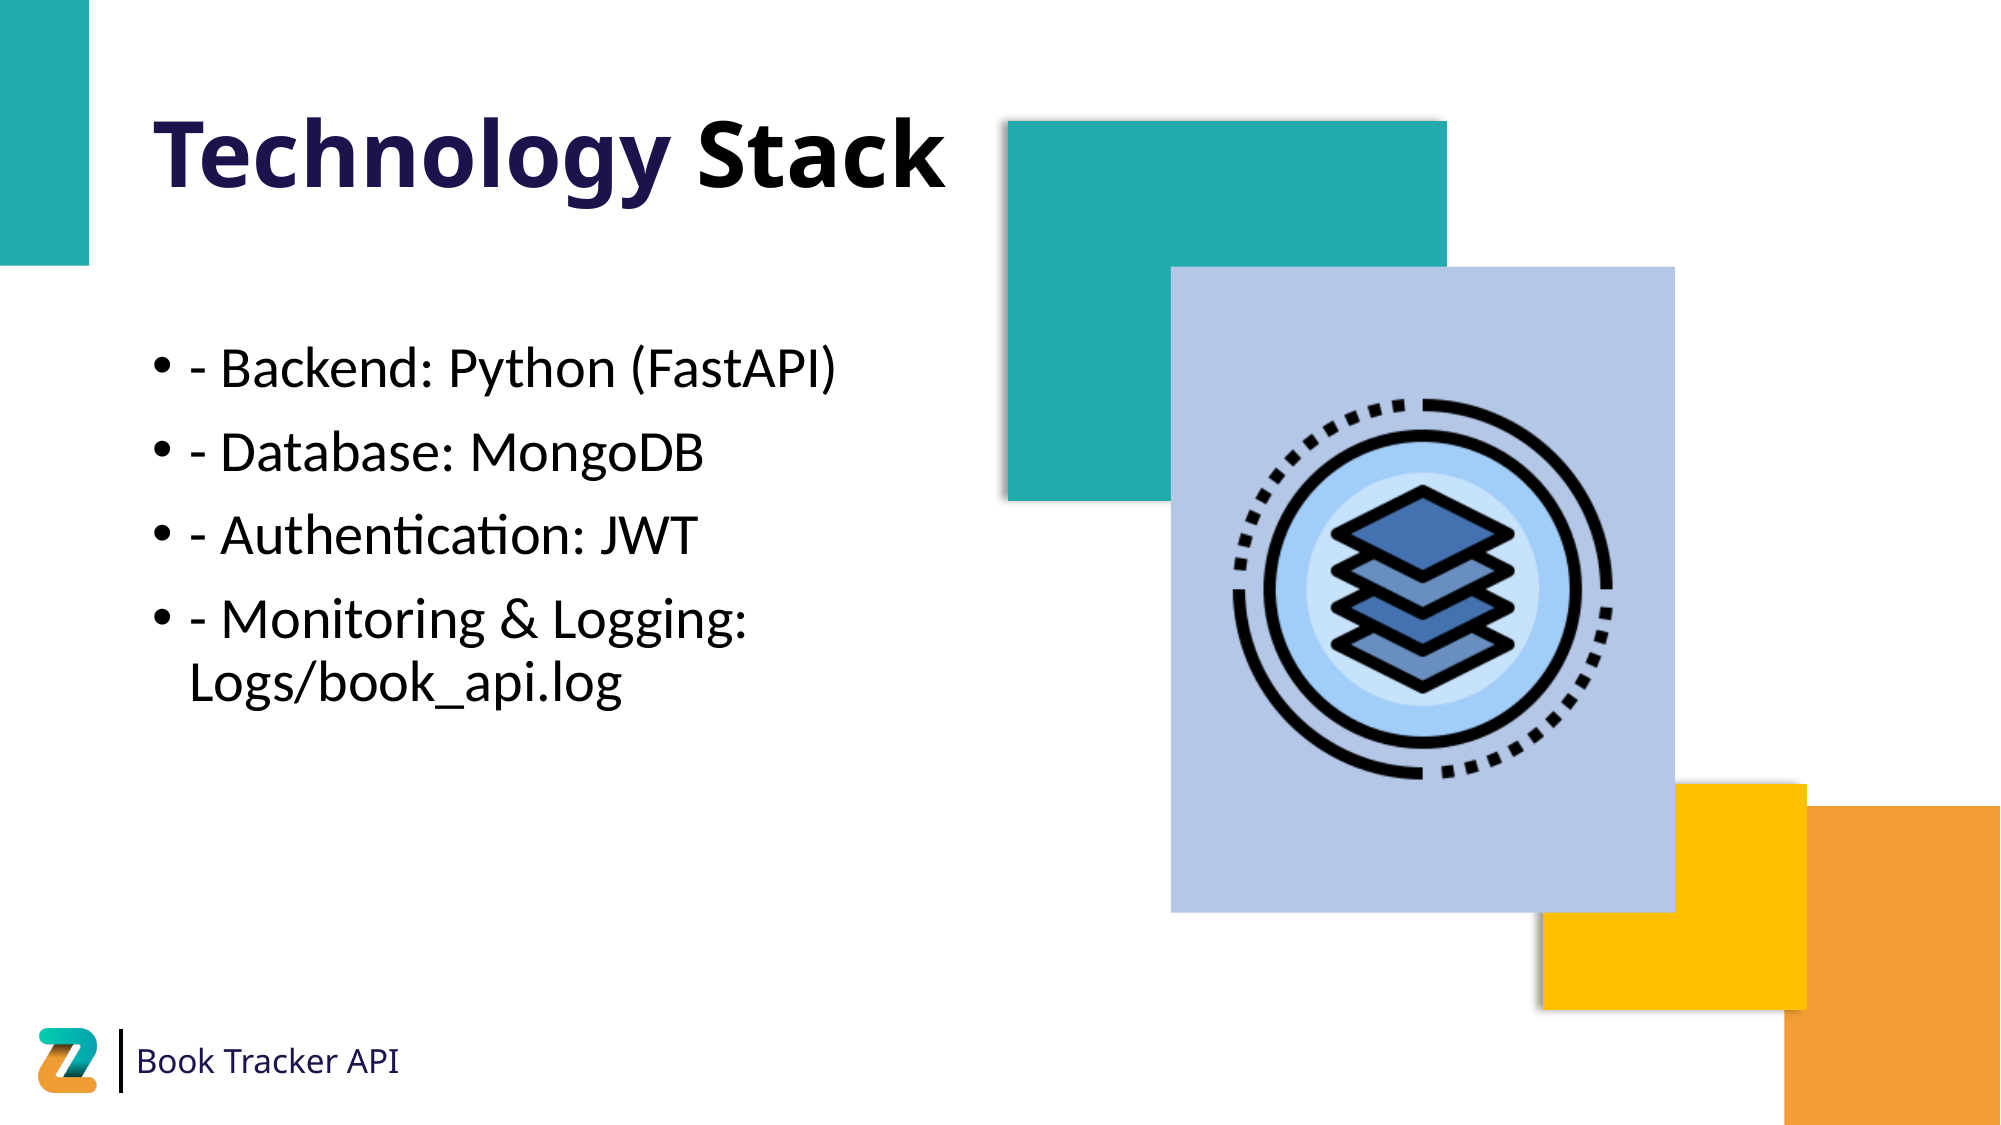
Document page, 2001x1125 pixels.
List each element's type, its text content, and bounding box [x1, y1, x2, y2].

text_box [1783, 805, 2000, 1125]
text_box [1543, 784, 1807, 1010]
text_box Technology Stack [137, 101, 1863, 319]
text_box - Backend: Python (FastAPI) - Database: MongoDB - Authentication: JWT - Monitoring & Logging: Logs/book_api.log [137, 329, 1124, 1044]
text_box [38, 1028, 121, 1093]
text_box [1170, 266, 1675, 913]
picture [1227, 393, 1619, 786]
text_box [1008, 121, 1447, 501]
text_box Book Tracker API [121, 1032, 840, 1088]
text_box [0, 0, 90, 267]
